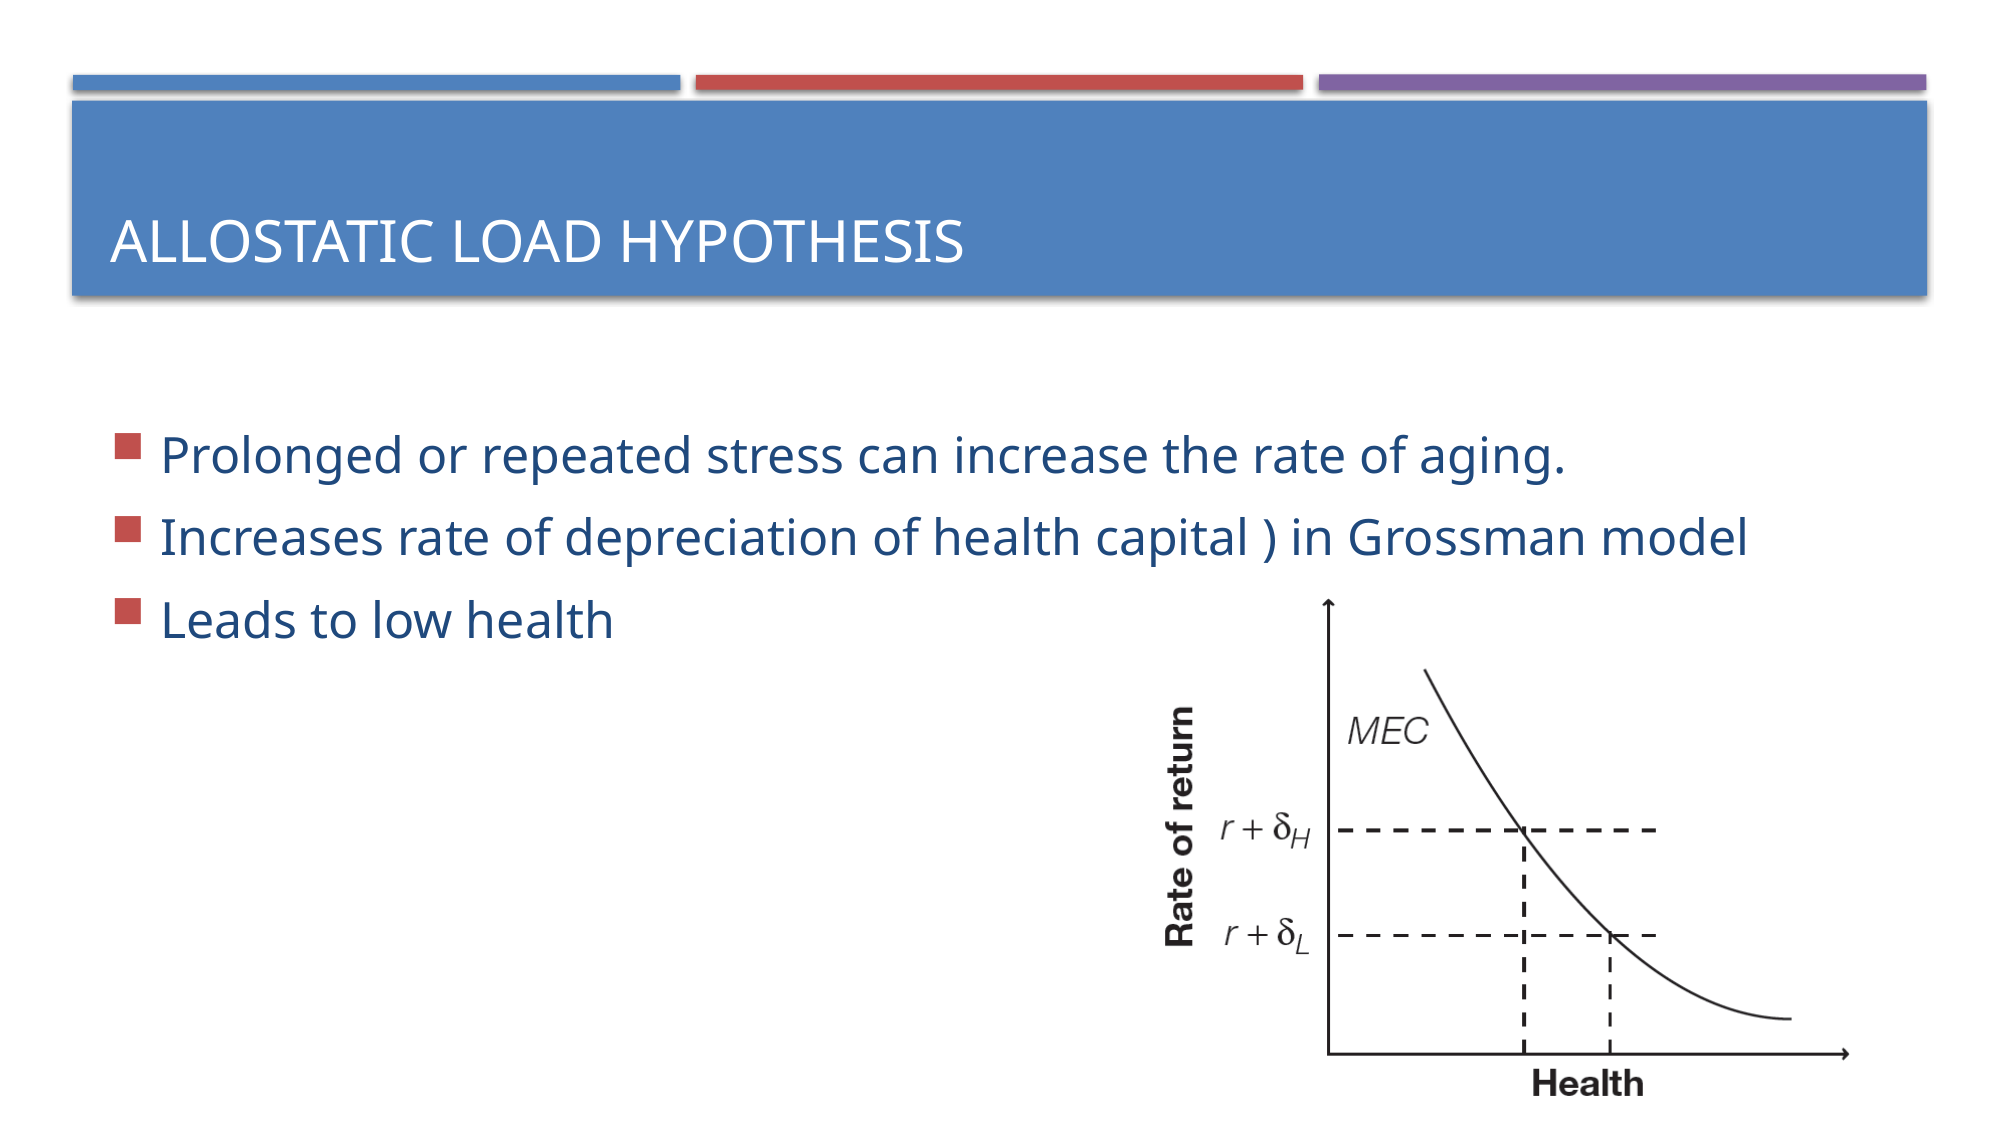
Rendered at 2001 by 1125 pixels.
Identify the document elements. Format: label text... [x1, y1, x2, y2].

picture [1134, 579, 1868, 1111]
text_box Allostatic load hypothesis [95, 115, 1905, 282]
text_box Prolonged or repeated stress can increase the rate of aging. Increases rate of depreciation of health capital ) in Grossman model Leads to low health [95, 357, 1905, 961]
